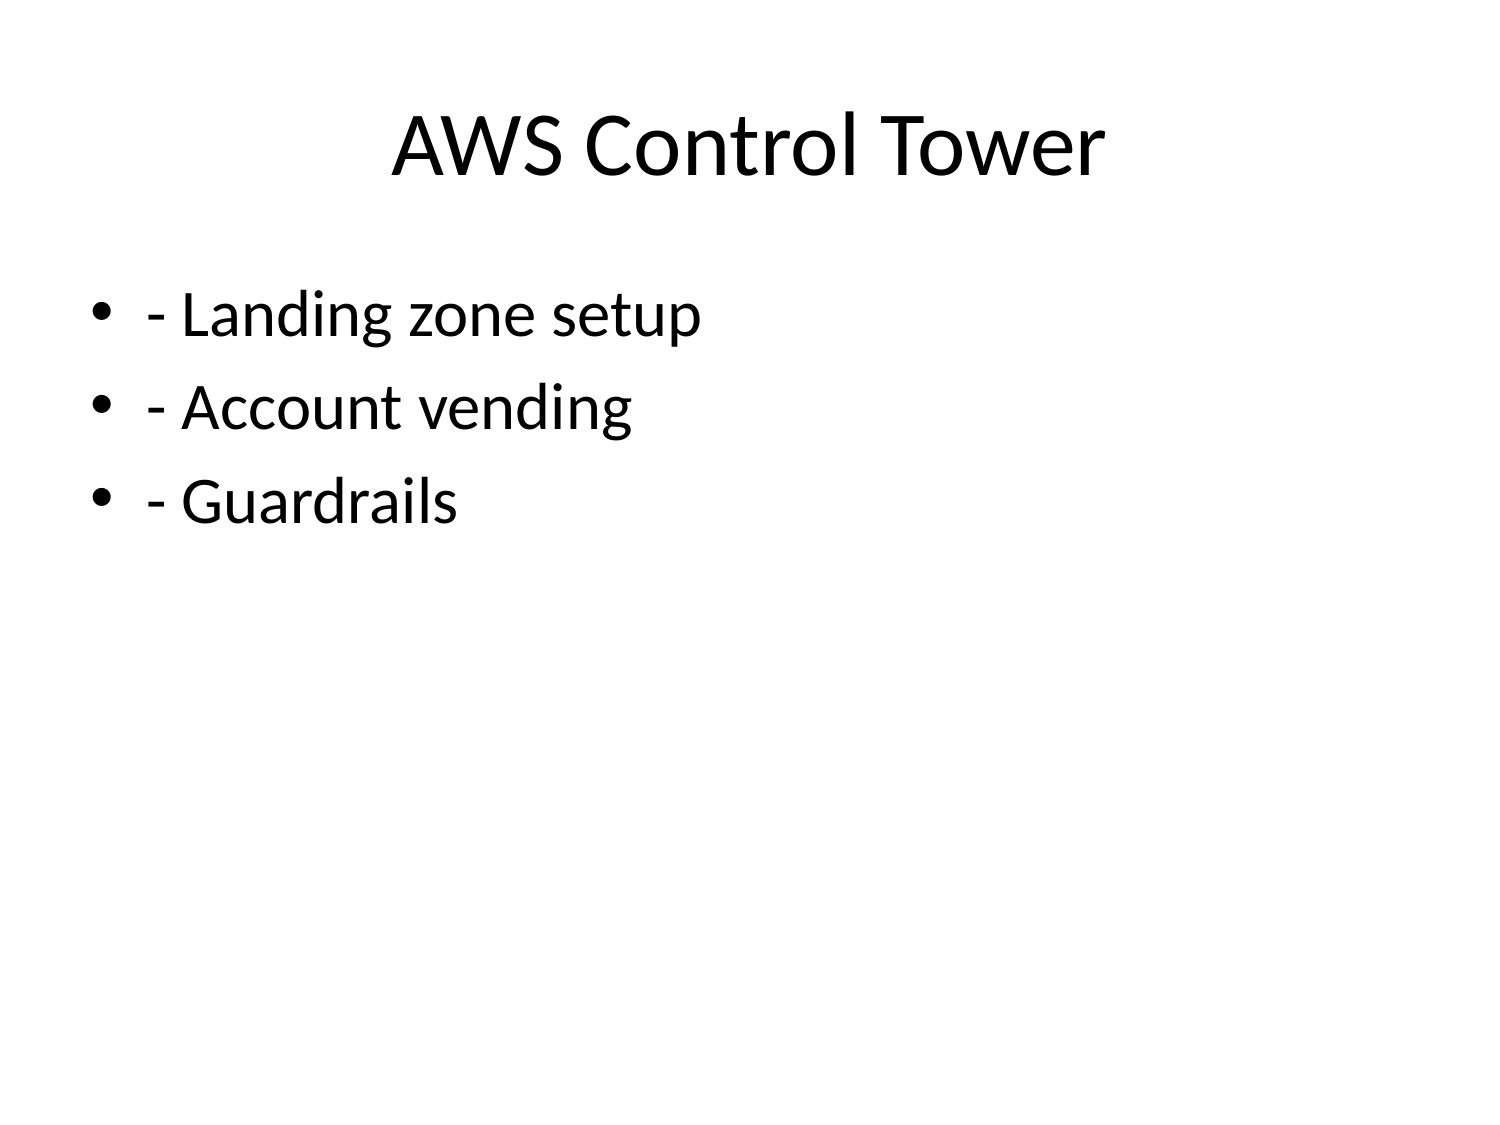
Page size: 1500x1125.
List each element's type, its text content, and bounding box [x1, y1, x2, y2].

title AWS Control Tower [75, 45, 1425, 233]
list - Landing zone setup - Account vending - Guardrails [75, 262, 1425, 1005]
